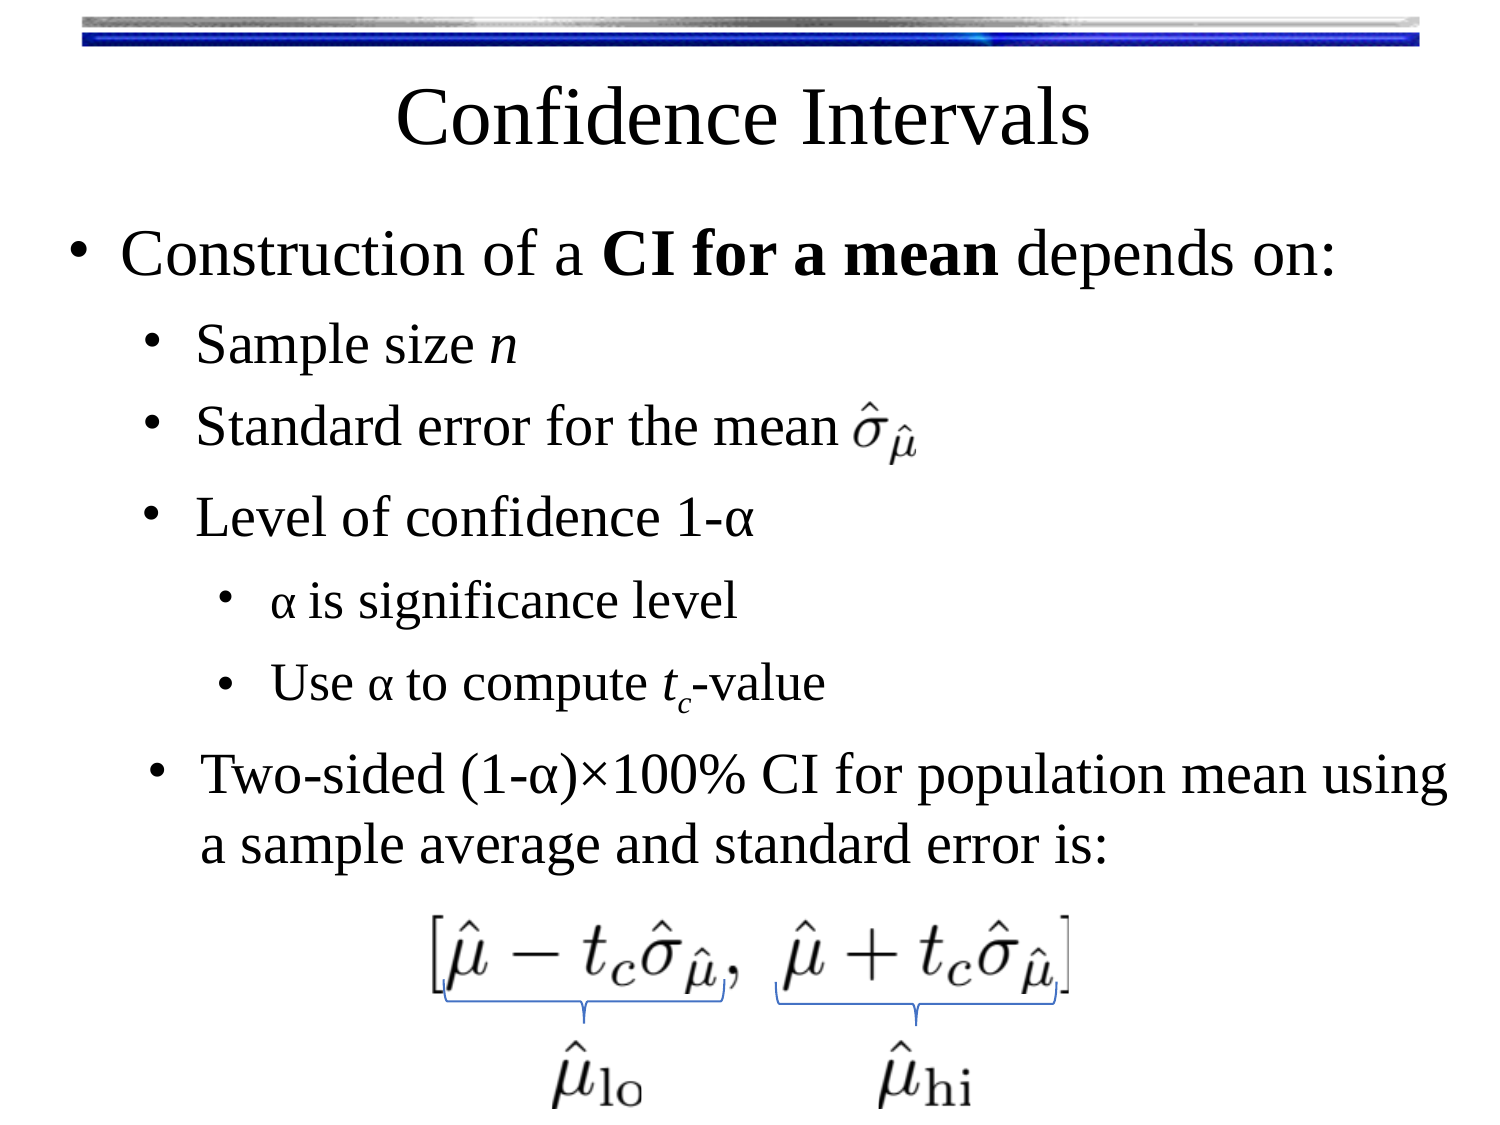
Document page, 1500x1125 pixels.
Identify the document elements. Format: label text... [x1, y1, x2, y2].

text_box Standard error for the mean [49, 398, 876, 460]
picture [431, 914, 1069, 994]
text_box Two-sided (1-α)×100% CI for population mean using a sample average and standard error is: [54, 735, 1480, 915]
text_box [443, 994, 725, 1024]
picture [852, 400, 917, 465]
text_box Confidence Intervals [37, 48, 1450, 174]
picture [79, 12, 1425, 52]
picture [551, 1039, 642, 1109]
text_box Level of confidence 1-α α is significance level Use α to compute tc-value [49, 477, 1475, 730]
text_box [775, 994, 1057, 1027]
text_box Construction of a CI for a mean depends on: [49, 208, 1475, 301]
text_box Sample size n [49, 305, 1475, 398]
picture [878, 1039, 971, 1109]
